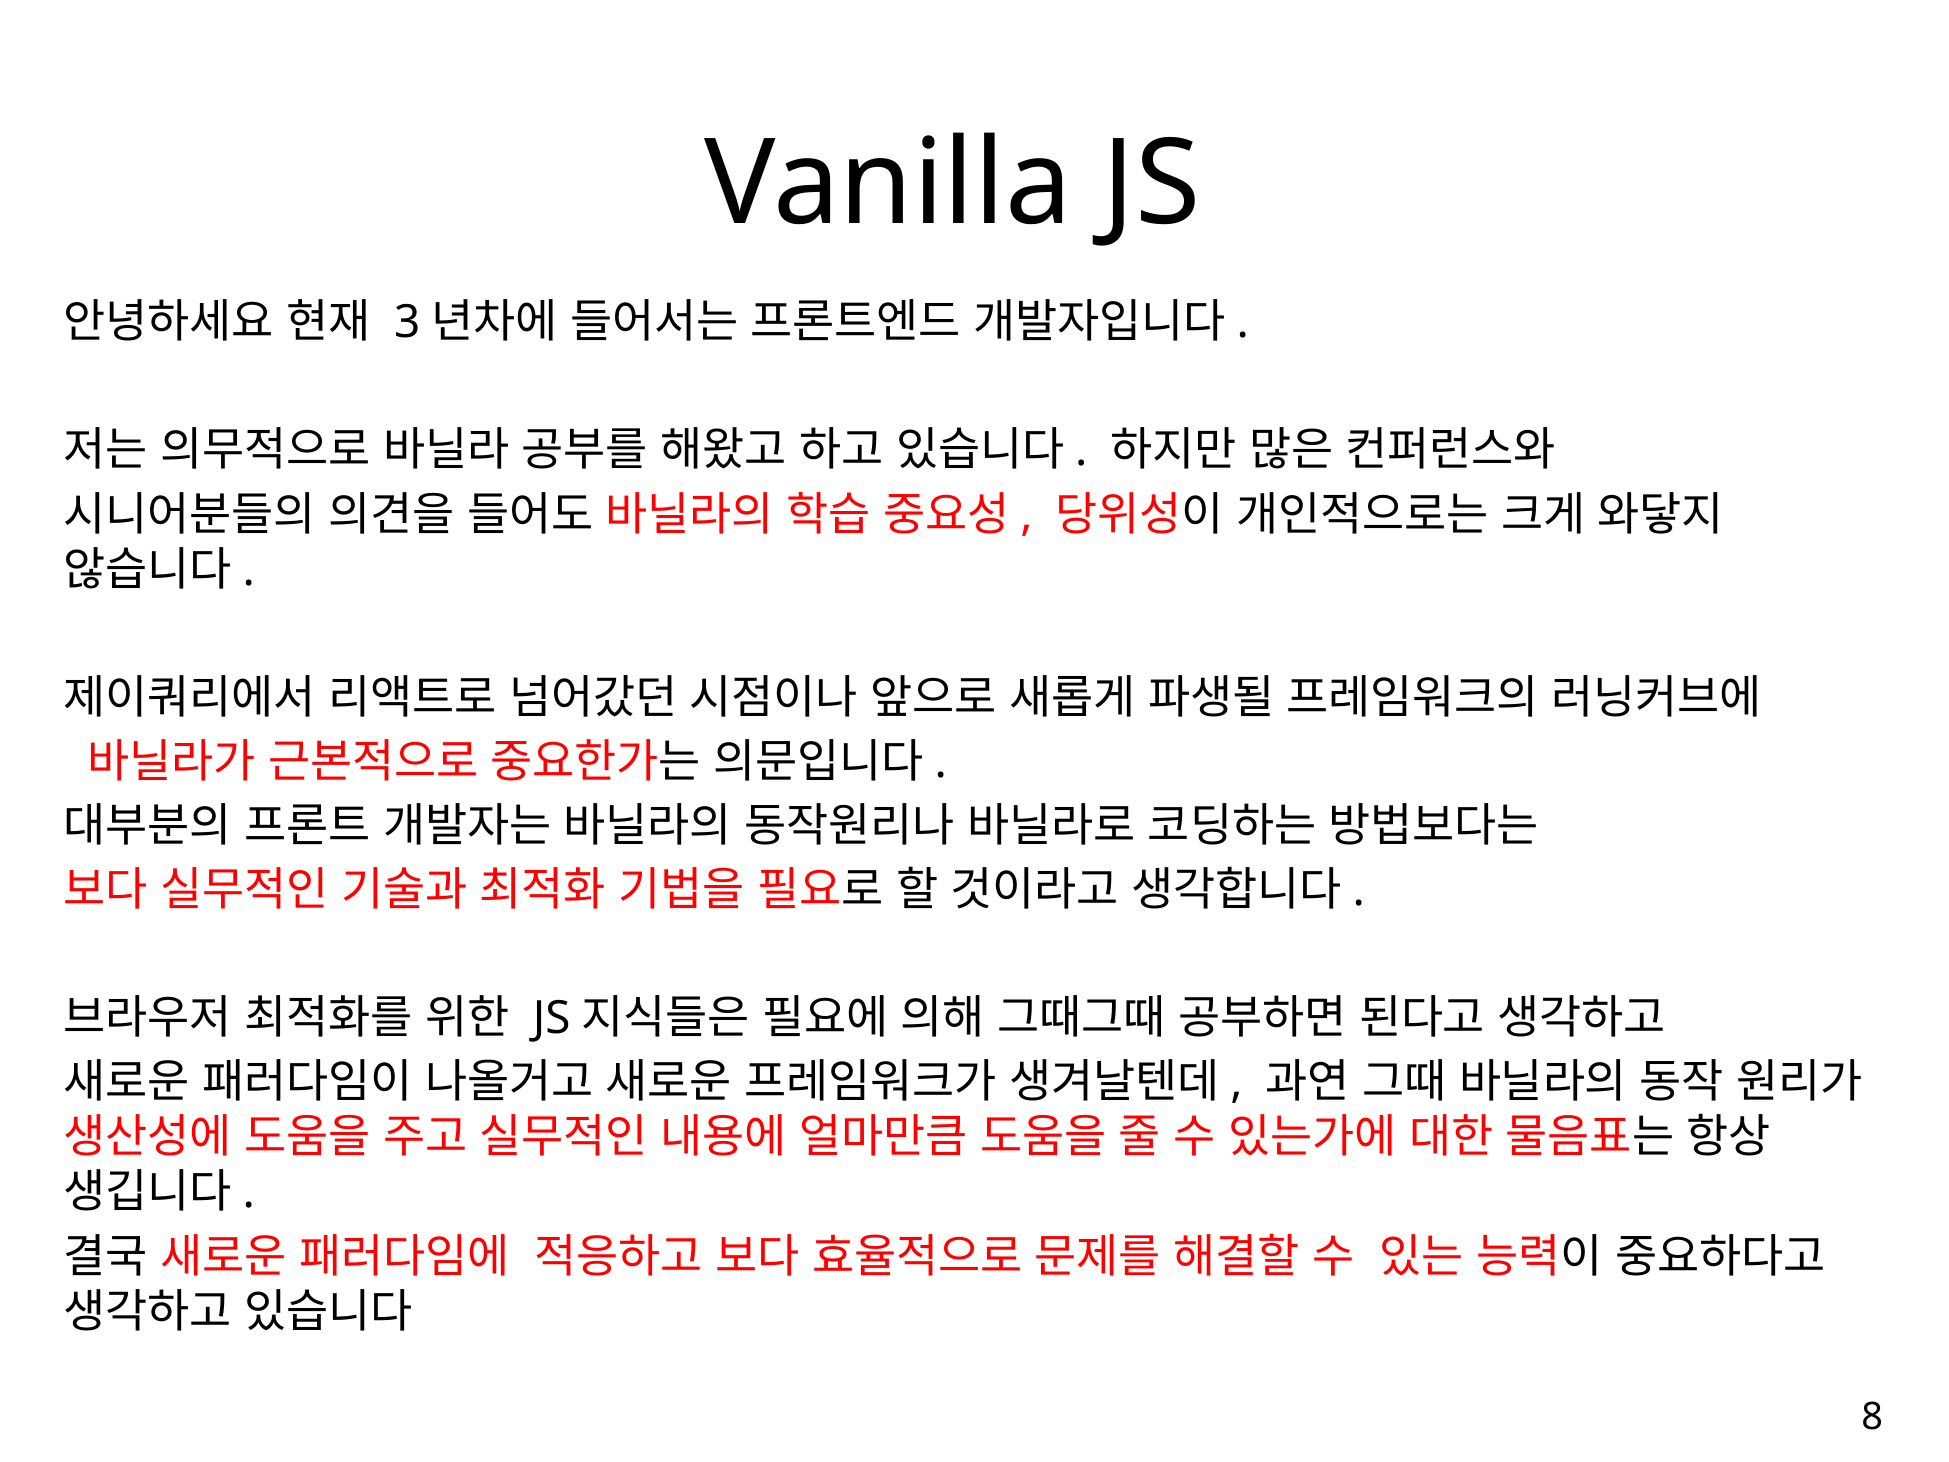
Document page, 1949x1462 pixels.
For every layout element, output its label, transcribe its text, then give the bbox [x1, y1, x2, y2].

list 안녕하세요 현재 3년차에 들어서는 프론트엔드 개발자입니다. 저는 의무적으로 바닐라 공부를 해왔고 하고 있습니다. 하지만 많은 컨퍼런스와 시니어분들의 의견을 들어도 바닐라의 학습 중요성, 당위성이 개인적으로는 크게 와닿지 않습니다. 제이쿼리에서 리액트로 넘어갔던 시점이나 앞으로 새롭게 파생될 프레임워크의 러닝커브에 바닐라가 근본적으로 중요한가는 의문입니다. 대부분의 프론트 개발자는 바닐라의 동작원리나 바닐라로 코딩하는 방법보다는 보다 실무적인 기술과 최적화 기법을 필요로 할 것이라고 생각합니다. 브라우저 최적화를 위한 JS지식들은 필요에 의해 그때그때 공부하면 된다고 생각하고 새로운 패러다임이 나올거고 새로운 프레임워크가 생겨날텐데, 과연 그때 바닐라의 동작 원리가 생산성에 도움을 주고 실무적인 내용에 얼마만큼 도움을 줄 수 있는가에 대한 물음표는 항상 생깁니다. 결국 새로운 패러다임에 적응하고 보다 효율적으로 문제를 해결할 수 있는 능력이 중요하다고 생각하고 있습니다 [48, 284, 1897, 1410]
slide_number 8 [1496, 1372, 1899, 1462]
title Vanilla JS [156, 92, 1749, 255]
